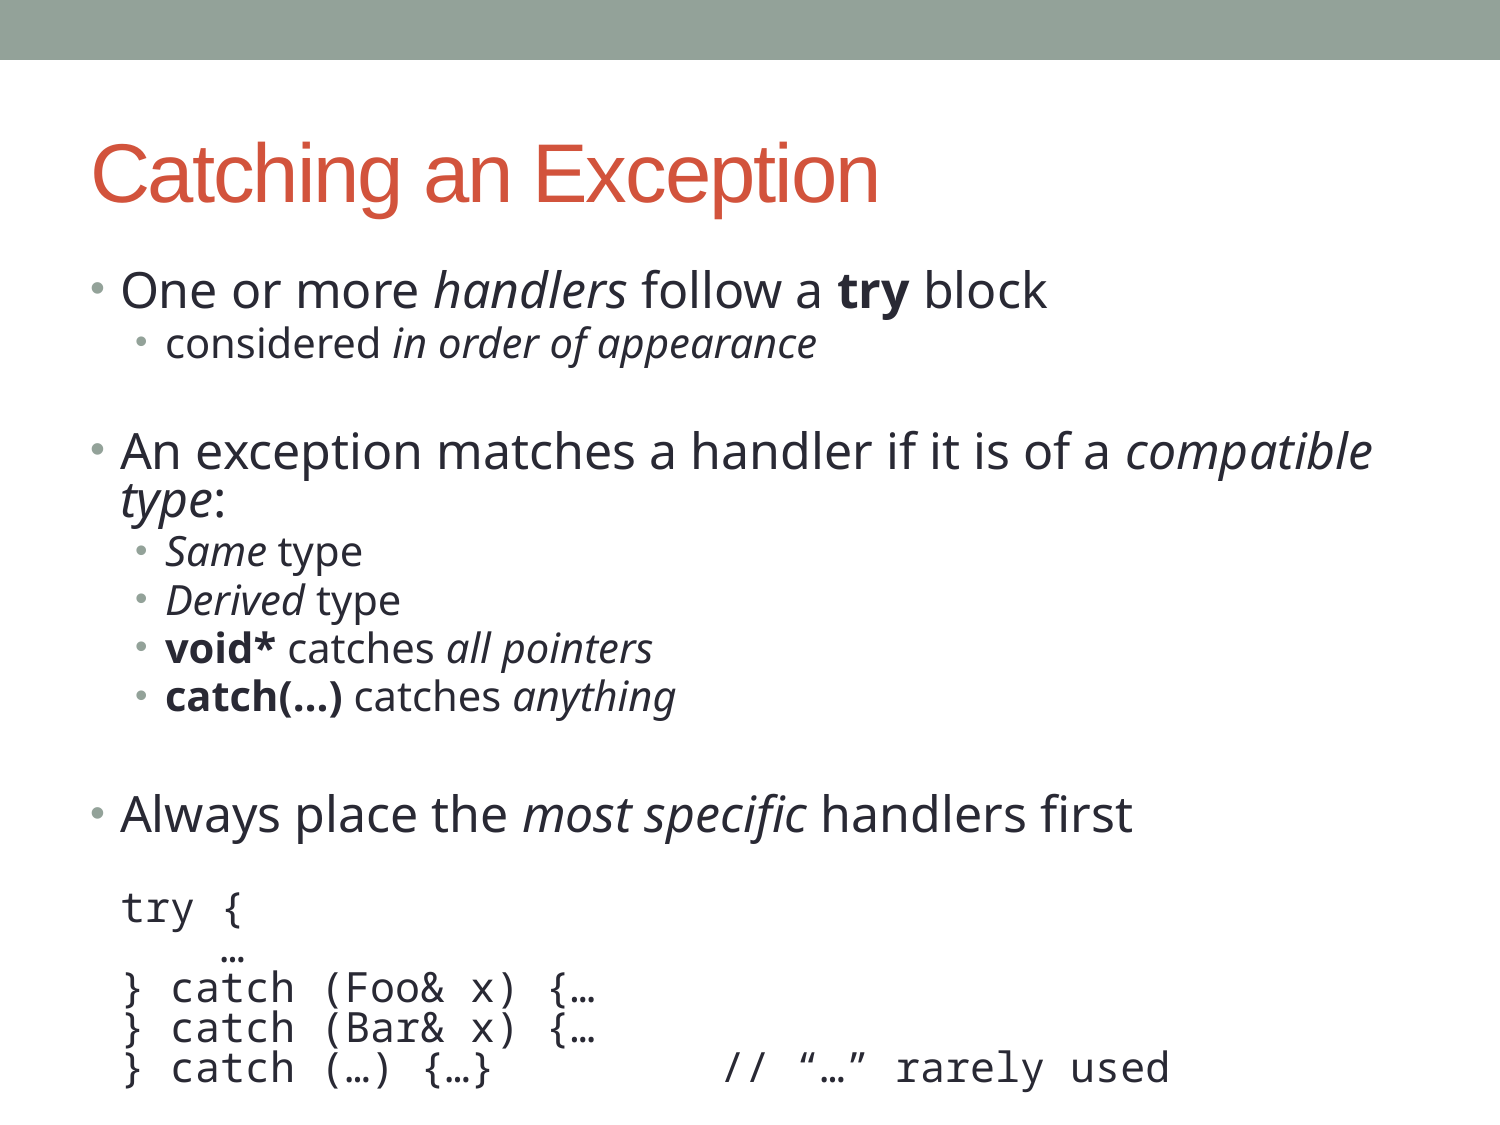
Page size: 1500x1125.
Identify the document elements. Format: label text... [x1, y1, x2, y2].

list One or more handlers follow a try block considered in order of appearance An exception matches a handler if it is of a compatible type: Same type Derived type void* catches all pointers catch(…) catches anything Always place the most specific handlers first try { … } catch (Foo& x) {… } catch (Bar& x) {… } catch (…) {…} // “…” rarely used [75, 262, 1425, 1063]
title Catching an Exception [75, 87, 1425, 250]
